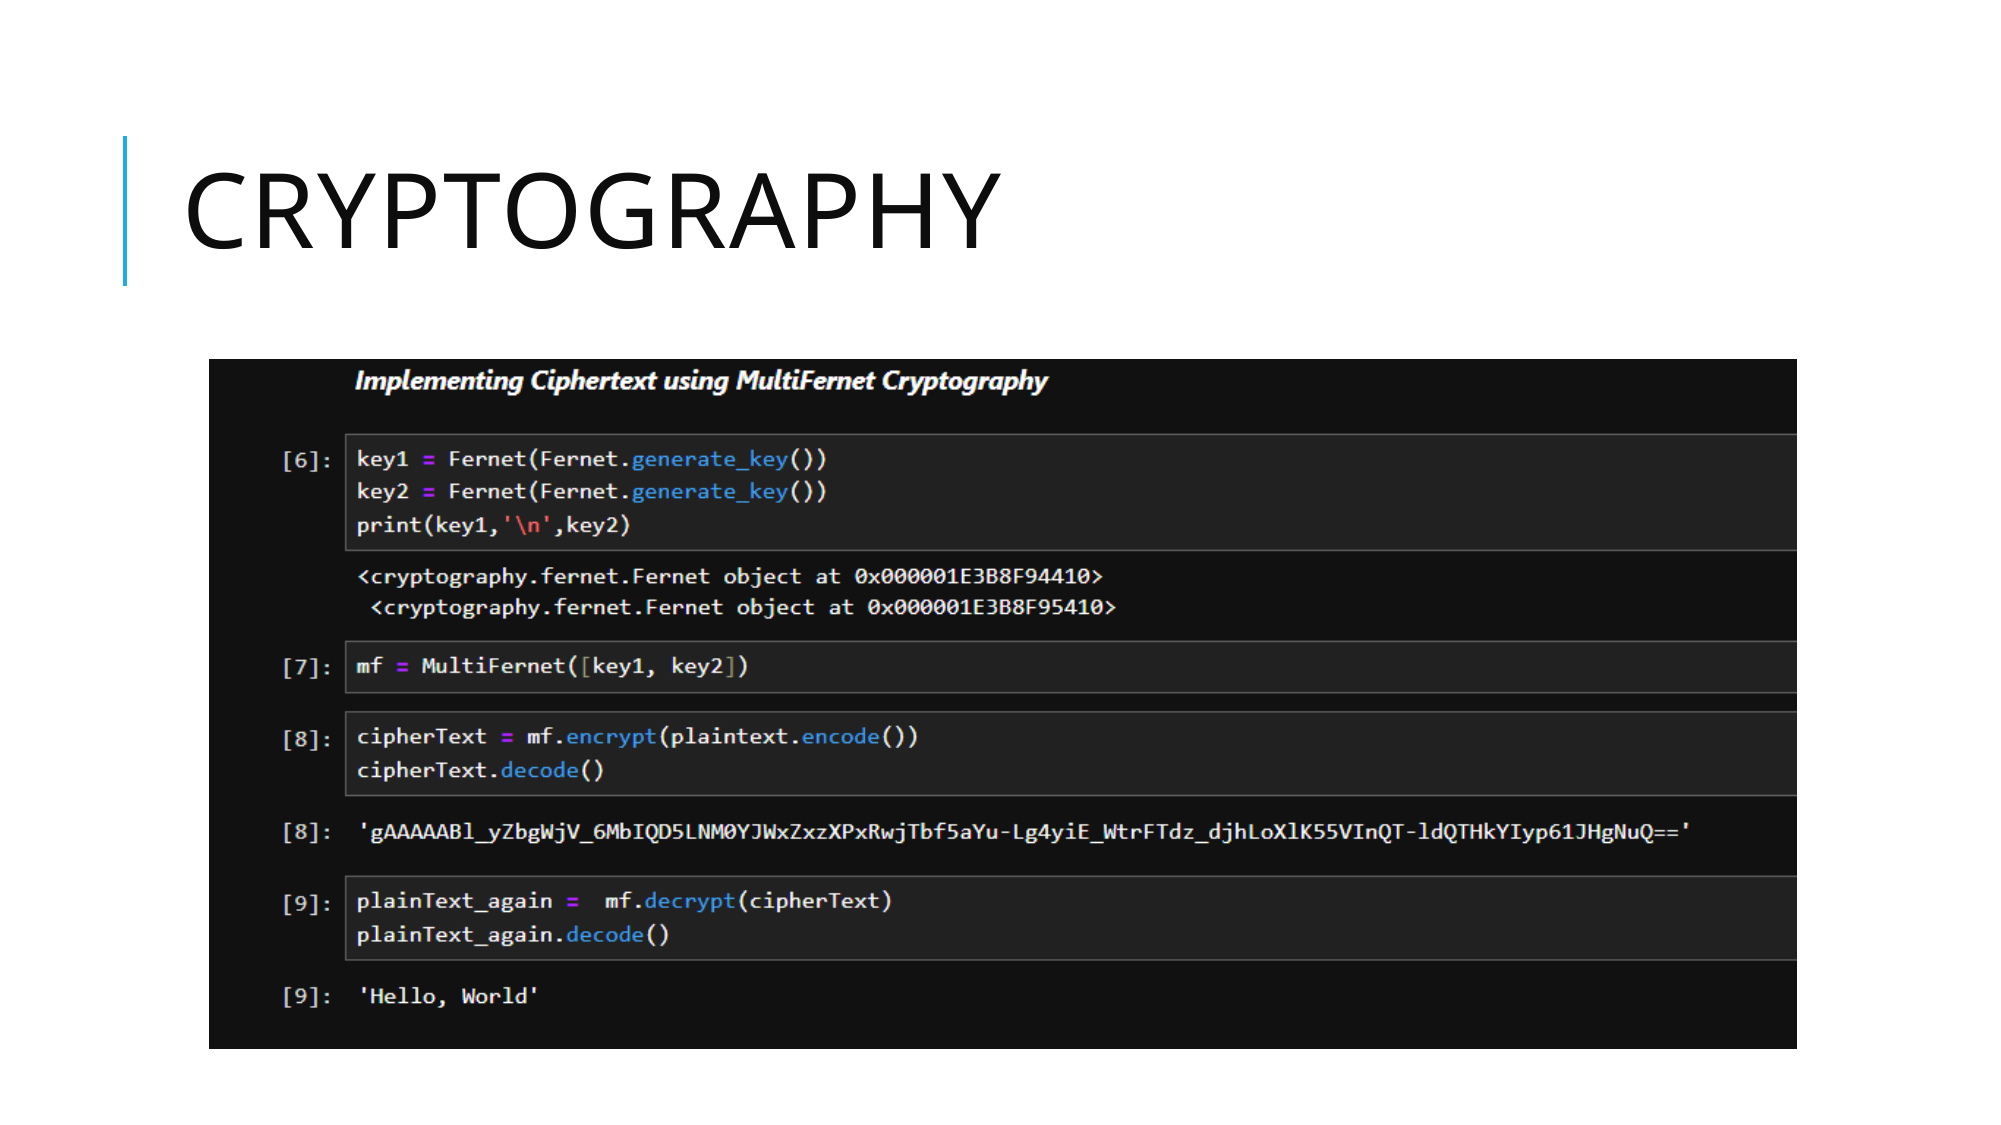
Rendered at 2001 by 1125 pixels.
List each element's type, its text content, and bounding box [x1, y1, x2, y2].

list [208, 359, 1797, 1049]
title Cryptography [168, 96, 1763, 342]
